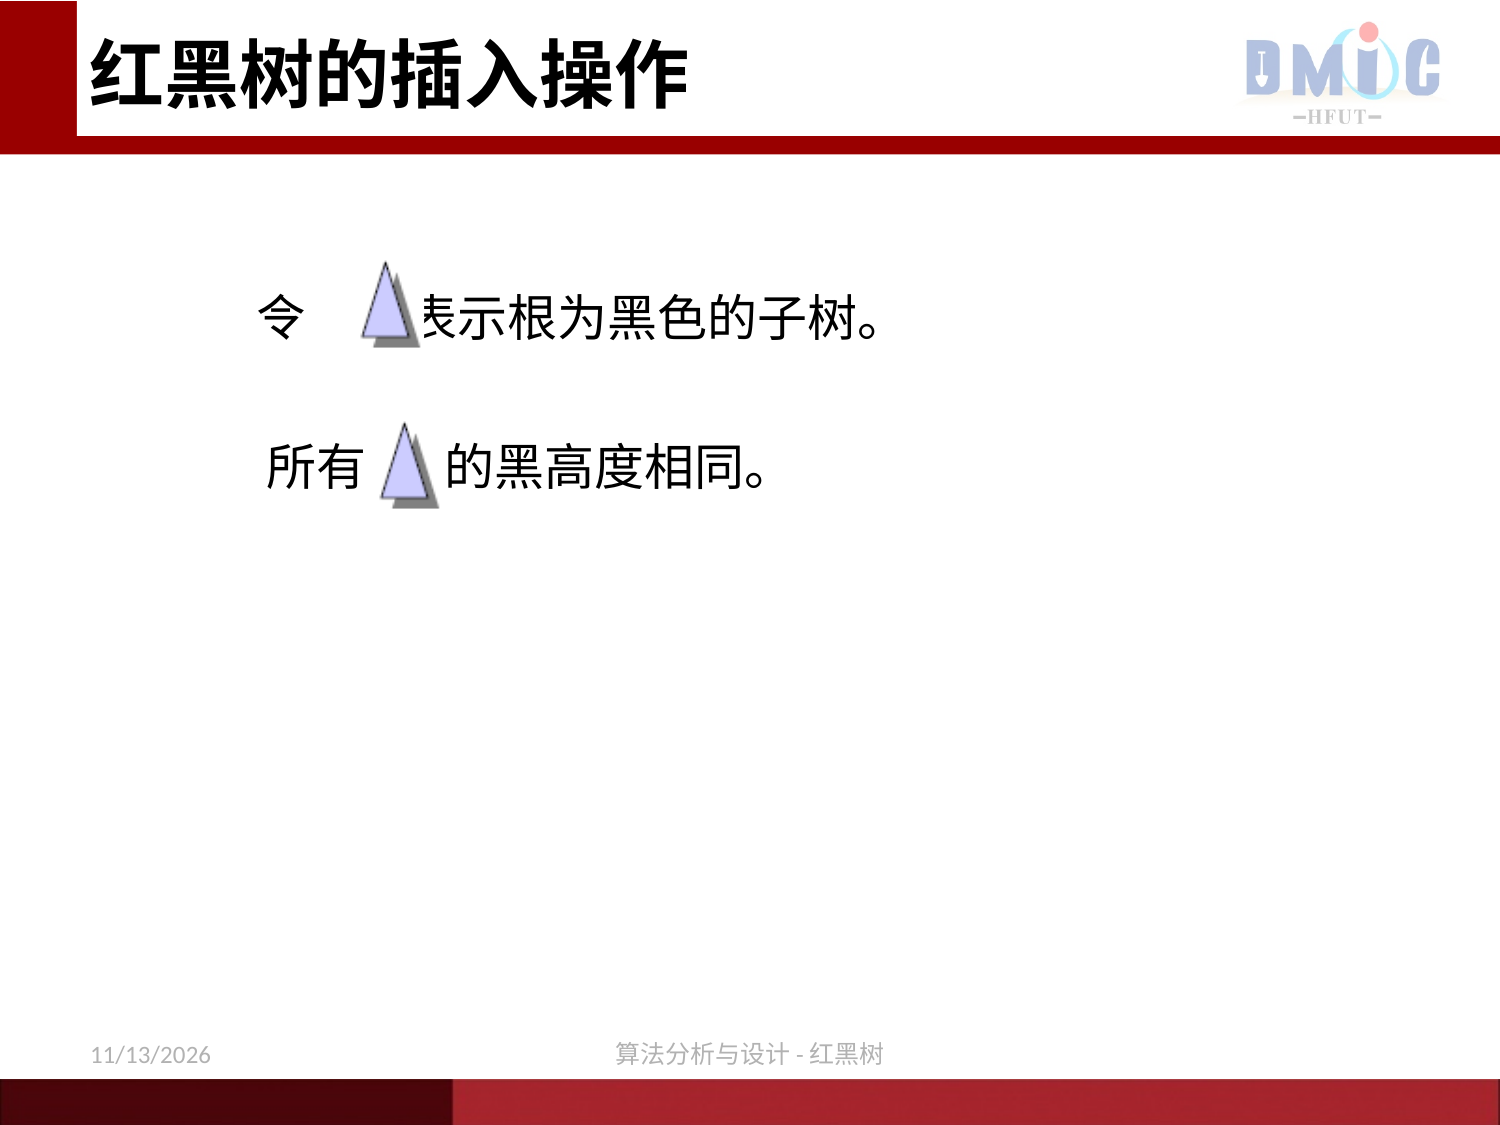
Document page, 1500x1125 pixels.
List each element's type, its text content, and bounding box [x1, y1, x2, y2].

text_box 令 表示根为黑色的子树。 [429, 278, 1459, 354]
picture [0, 1079, 1500, 1125]
text_box 所有 的黑高度相同。 [448, 428, 810, 504]
picture [348, 235, 425, 362]
picture [366, 396, 444, 523]
text_box 令 表示根为黑色的子树。 [123, 278, 343, 354]
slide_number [75, 1023, 425, 1084]
text_box 所有 的黑高度相同。 [251, 428, 361, 504]
footer 算法分析与设计-红黑树 [466, 1023, 1034, 1084]
text_box 红黑树的插入操作 [74, 20, 1425, 129]
